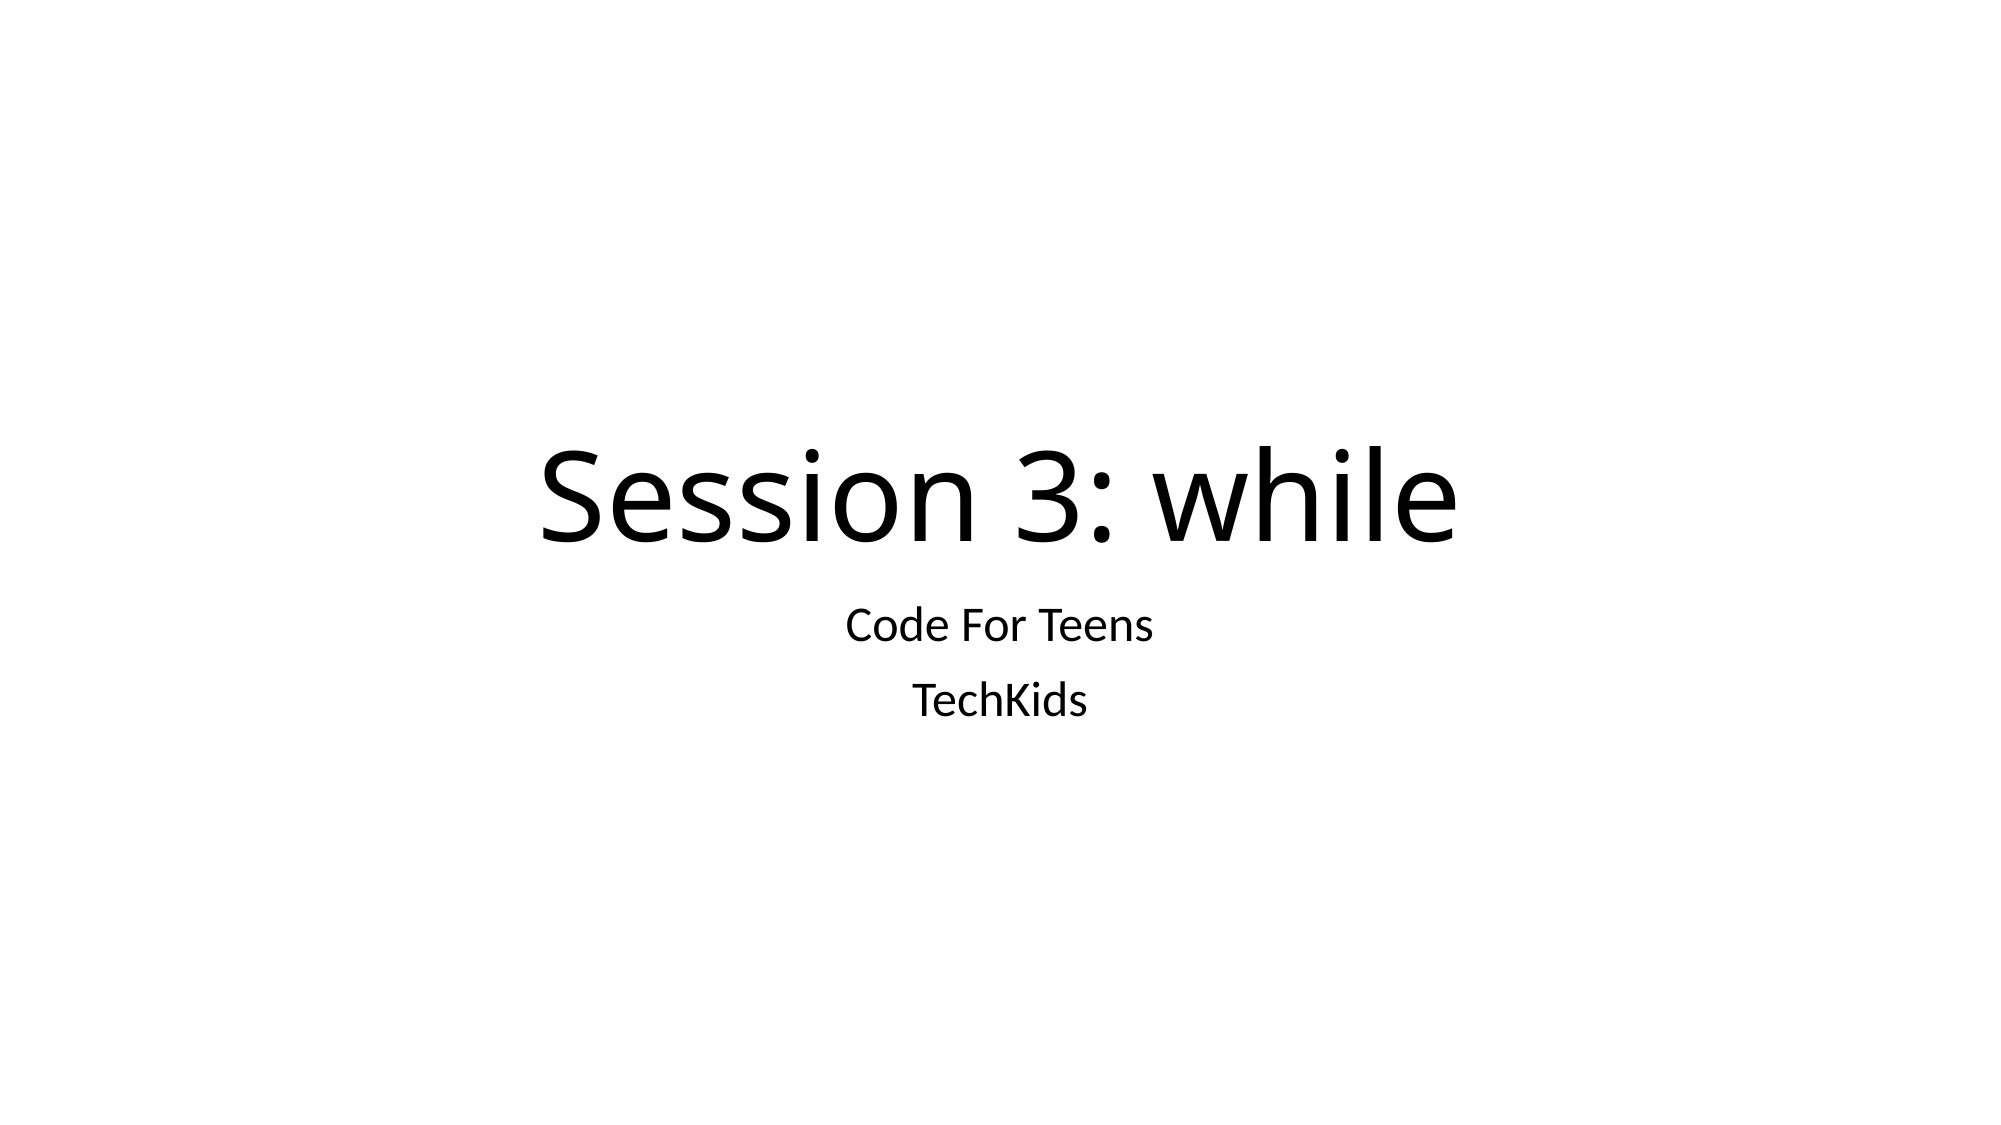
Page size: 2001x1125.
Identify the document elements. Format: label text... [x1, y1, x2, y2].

title Session 3: while [249, 184, 1750, 576]
subtitle Code For Teens TechKids [249, 590, 1750, 863]
